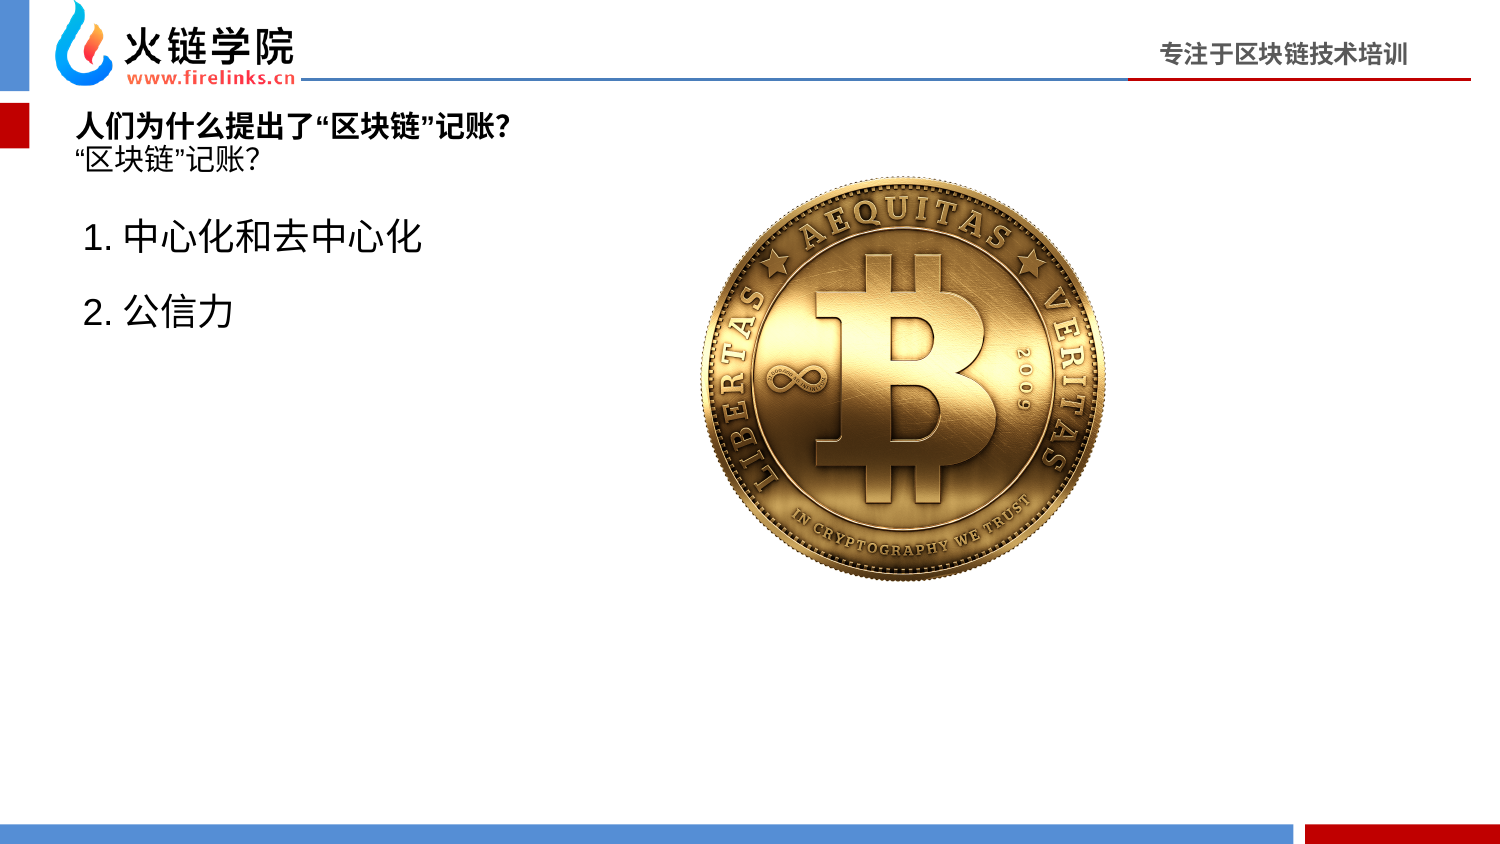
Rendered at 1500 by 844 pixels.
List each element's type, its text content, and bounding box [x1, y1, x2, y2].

list 1.中心化和去中心化 2.公信力 [74, 196, 1426, 755]
title 人们为什么提出了“区块链”记账？ “区块链”记账？ [74, 102, 1426, 187]
picture [700, 176, 1106, 582]
picture [52, 0, 296, 86]
